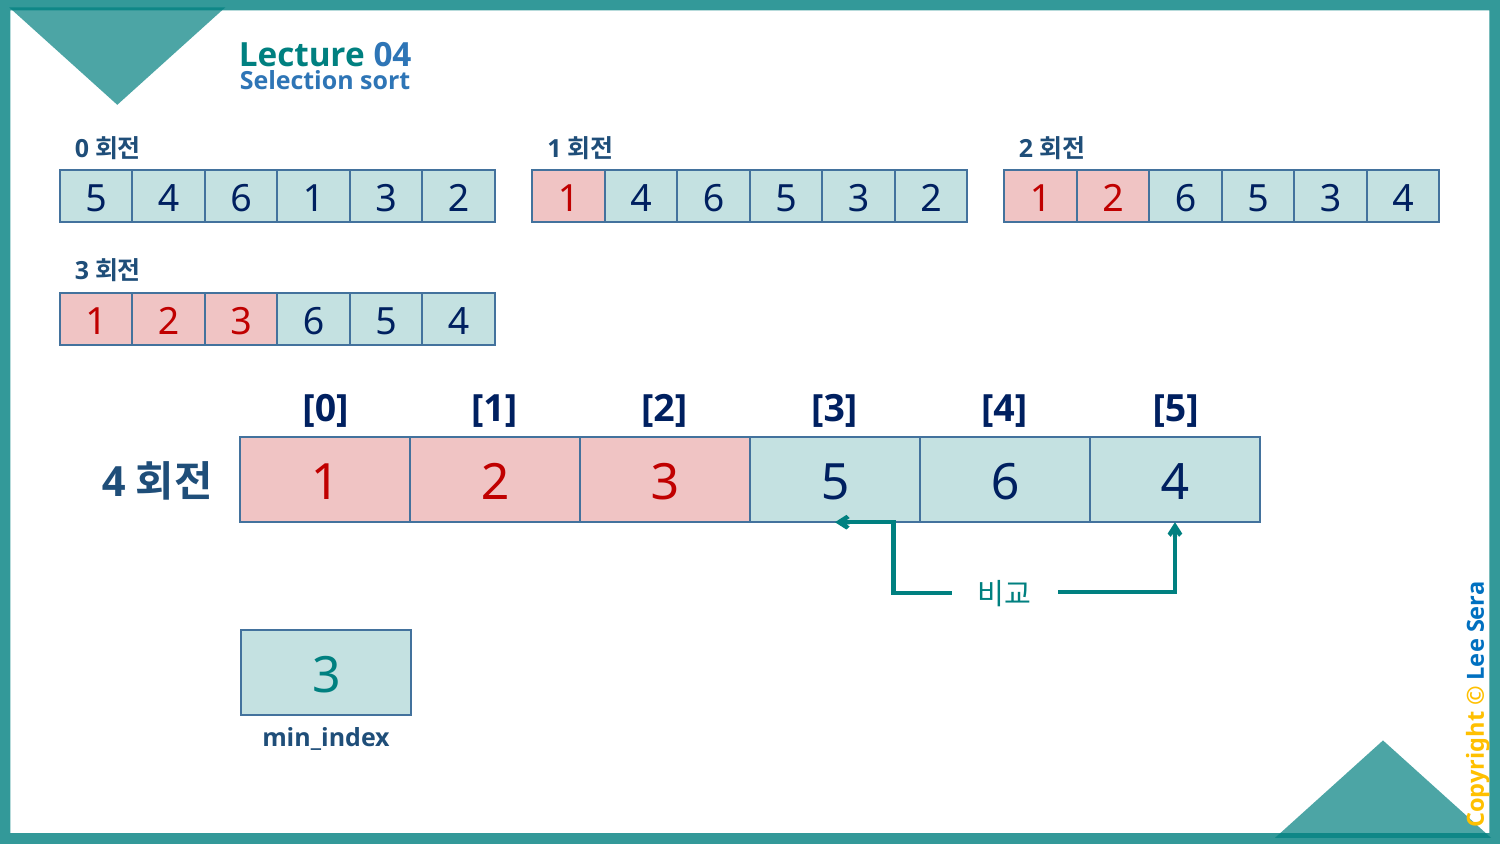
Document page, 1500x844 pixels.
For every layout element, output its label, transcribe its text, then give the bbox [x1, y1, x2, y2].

text_box 3 [579, 437, 749, 523]
text_box 2 [409, 437, 579, 523]
text_box [0] [241, 376, 409, 437]
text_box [532, 124, 968, 223]
text_box [1272, 739, 1458, 839]
text_box 5 [749, 437, 919, 523]
text_box 4회전 [87, 446, 323, 512]
subtitle Selection sort [165, 62, 485, 113]
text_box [59, 124, 495, 223]
text_box [2] [579, 376, 749, 437]
text_box [3] [749, 376, 919, 437]
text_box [834, 522, 1175, 618]
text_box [1004, 124, 1440, 223]
title Lecture 04 [210, 8, 440, 62]
text_box 4 [1089, 436, 1261, 523]
text_box Copyright © Lee Sera [1458, 565, 1496, 844]
text_box [5] [1091, 376, 1260, 437]
text_box 1 [239, 436, 409, 523]
text_box [4] [919, 376, 1089, 437]
text_box 6 [919, 437, 1089, 522]
text_box [6, 6, 228, 107]
text_box [0, 0, 1500, 844]
text_box [1] [409, 376, 579, 437]
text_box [241, 630, 412, 760]
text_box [59, 247, 495, 346]
